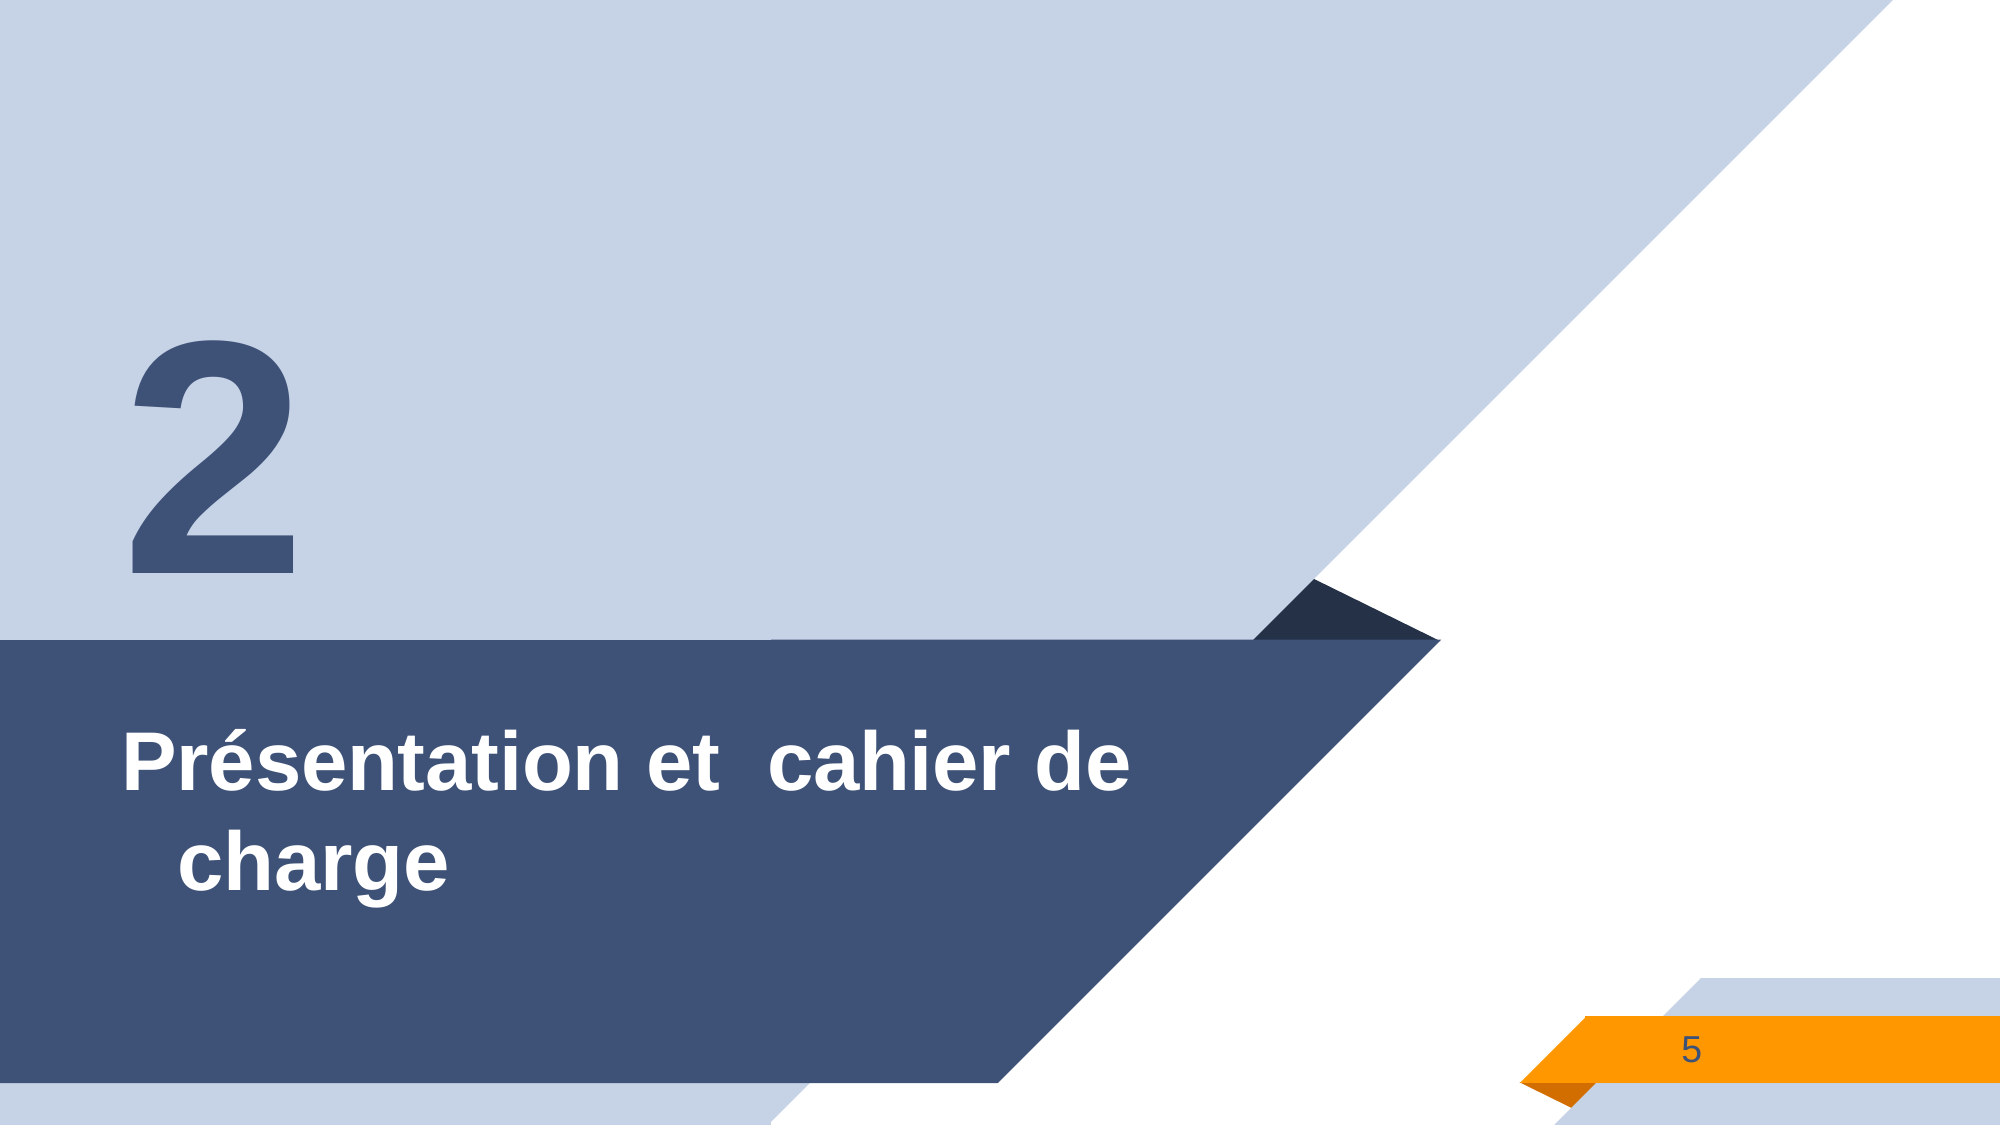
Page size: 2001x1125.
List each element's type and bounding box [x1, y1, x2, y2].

text_box [0, 0, 2000, 1125]
